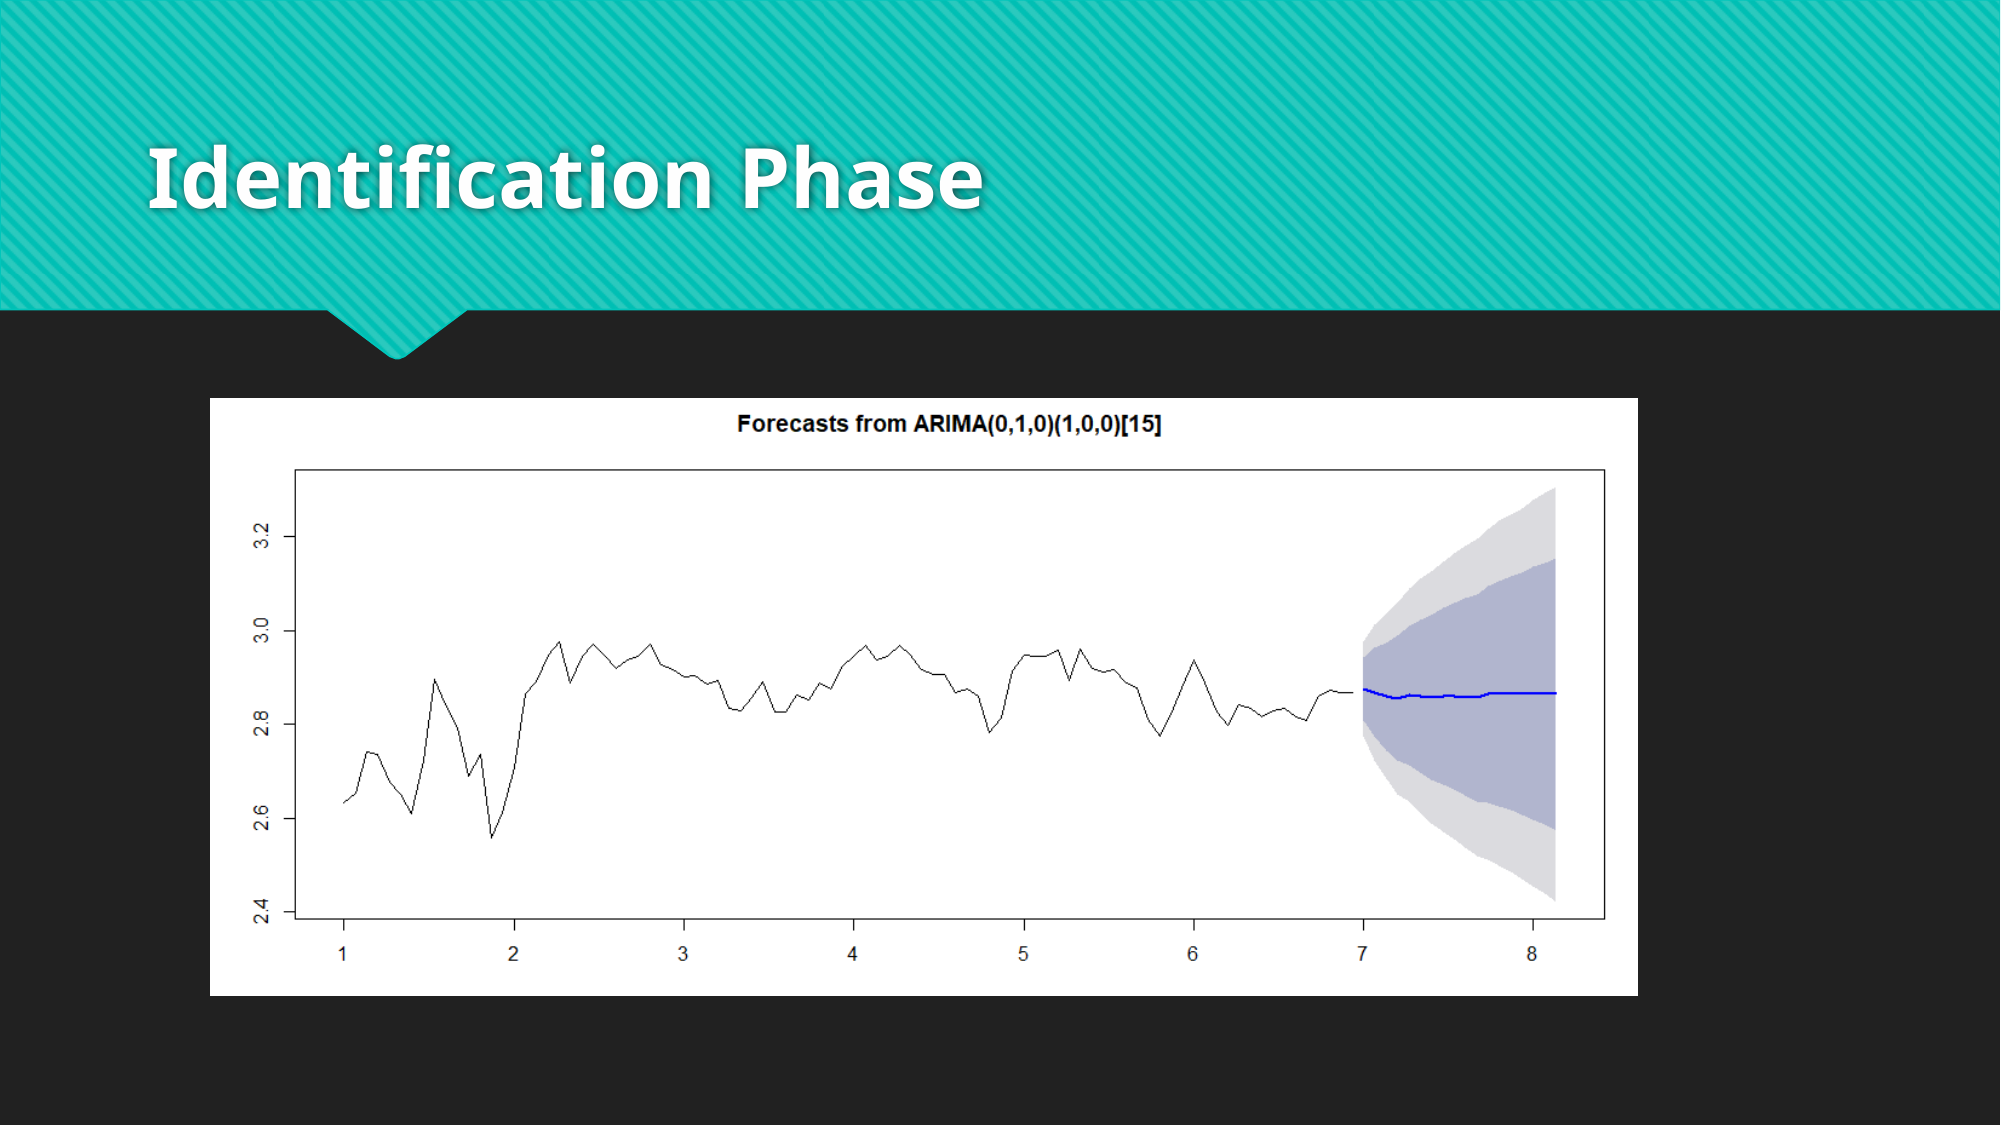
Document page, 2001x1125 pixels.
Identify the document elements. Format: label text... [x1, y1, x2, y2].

picture [210, 398, 1638, 997]
title Identification Phase [132, 73, 1868, 233]
